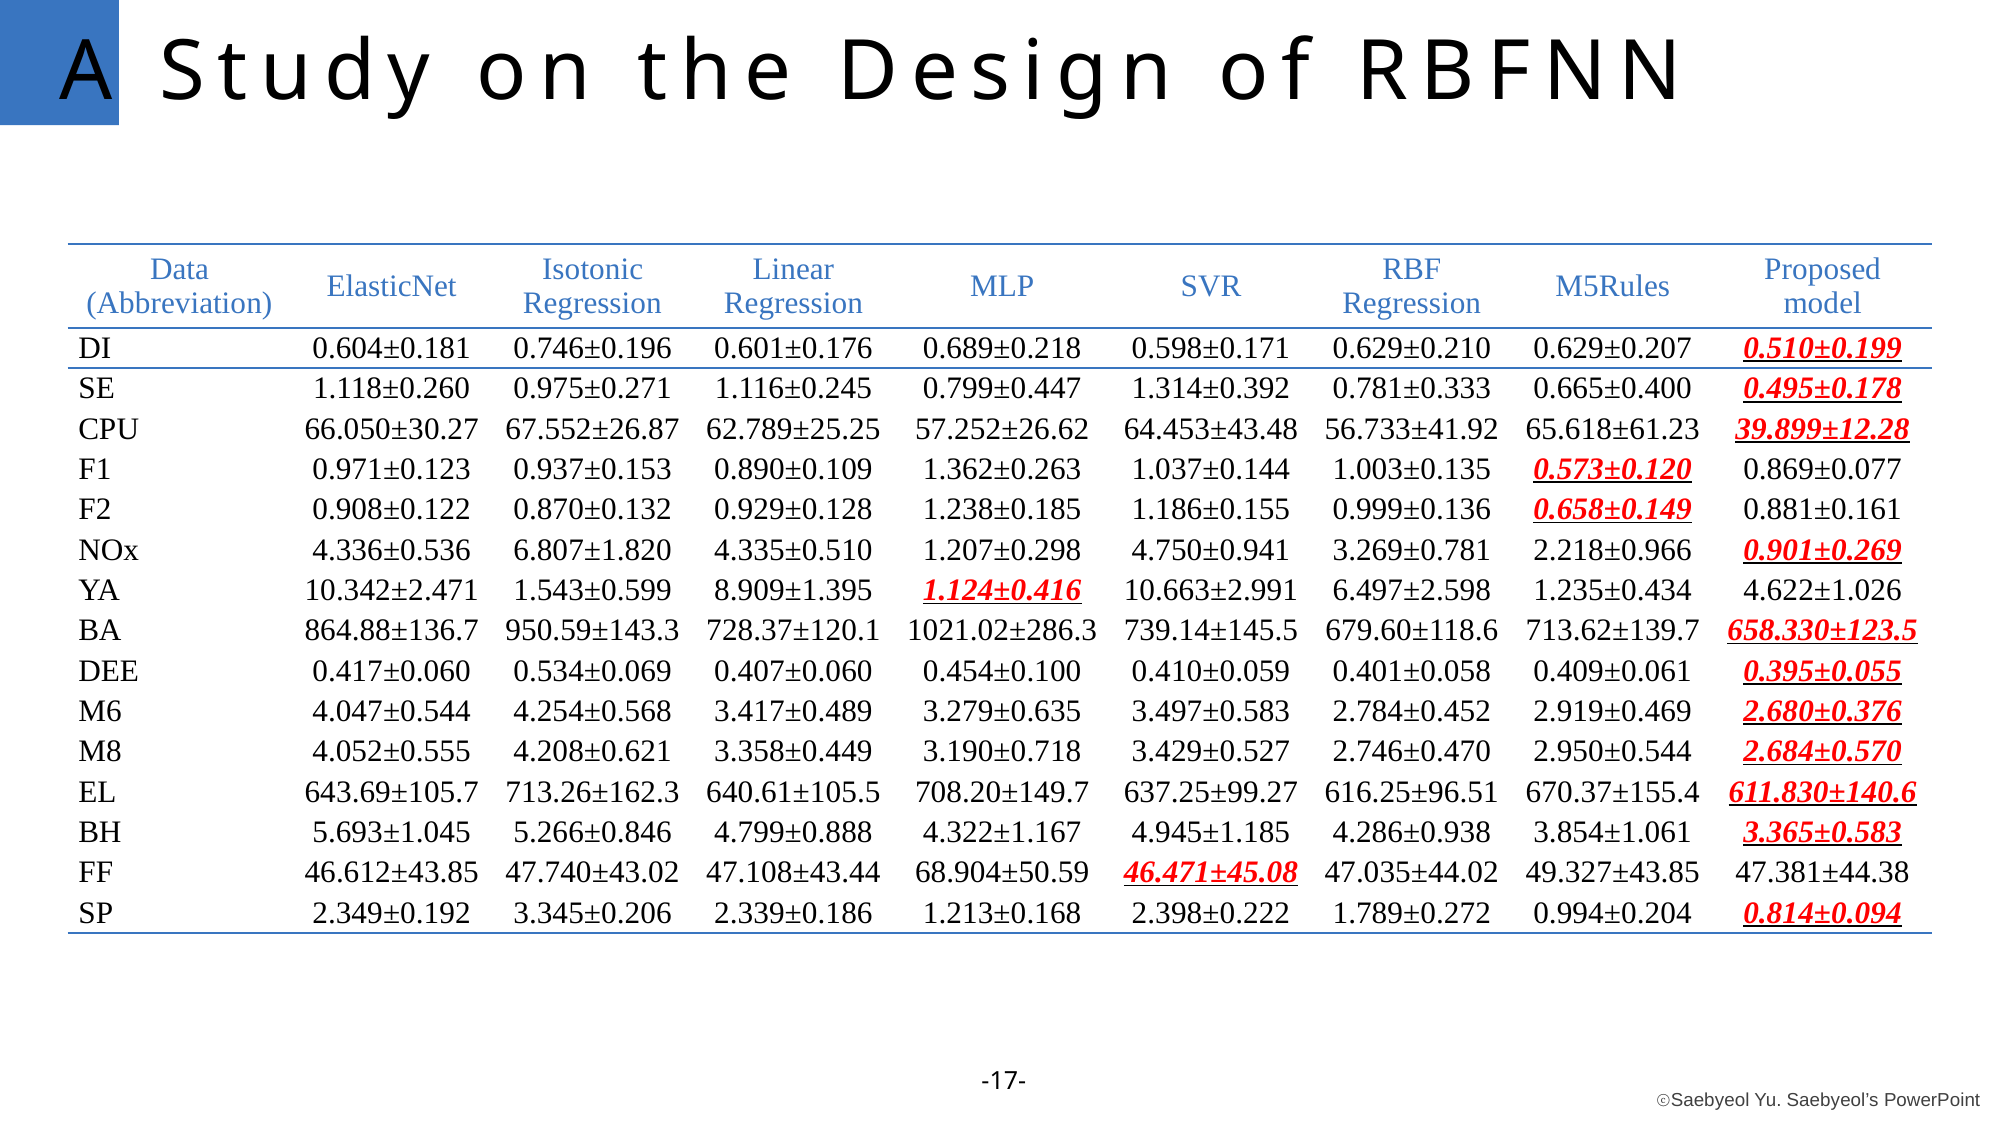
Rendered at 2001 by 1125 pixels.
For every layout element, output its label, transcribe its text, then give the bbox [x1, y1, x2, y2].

table_cell 68.904±50.59 [894, 852, 1111, 893]
table_cell 0.890±0.109 [693, 449, 894, 489]
table_cell 0.495±0.178 [1713, 369, 1932, 408]
table_cell 4.750±0.941 [1111, 529, 1311, 570]
table_cell 2.349±0.192 [291, 893, 492, 932]
table_cell 46.471±45.08 [1111, 852, 1311, 893]
table_cell 616.25±96.51 [1311, 771, 1512, 812]
table_cell 0.869±0.077 [1713, 449, 1932, 489]
table_cell 0.937±0.153 [492, 449, 693, 489]
table_cell 0.604±0.181 [291, 329, 492, 367]
table_cell 10.663±2.991 [1111, 570, 1311, 610]
table_cell 46.612±43.85 [291, 852, 492, 893]
table_cell 3.417±0.489 [693, 691, 894, 731]
table_cell 4.799±0.888 [693, 812, 894, 852]
table_cell 864.88±136.7 [291, 610, 492, 650]
table_cell SE [68, 369, 291, 408]
table_cell CPU [68, 408, 291, 449]
table_cell 1.124±0.416 [894, 570, 1111, 610]
table_cell 2.784±0.452 [1311, 691, 1512, 731]
table_cell 713.62±139.7 [1512, 610, 1713, 650]
table_cell 1.362±0.263 [894, 449, 1111, 489]
table_cell 1.037±0.144 [1111, 449, 1311, 489]
table_cell 0.994±0.204 [1512, 893, 1713, 932]
table_cell 5.266±0.846 [492, 812, 693, 852]
table_header Data (Abbreviation) [68, 245, 291, 327]
table_cell 0.601±0.176 [693, 329, 894, 367]
table_cell 2.746±0.470 [1311, 731, 1512, 771]
table_cell 3.365±0.583 [1713, 812, 1932, 852]
table_cell 0.454±0.100 [894, 650, 1111, 691]
table_cell 0.629±0.210 [1311, 329, 1512, 367]
table_cell NOx [68, 529, 291, 570]
table_cell 0.395±0.055 [1713, 650, 1932, 691]
table_cell 0.410±0.059 [1111, 650, 1311, 691]
table_cell YA [68, 570, 291, 610]
table_cell 4.336±0.536 [291, 529, 492, 570]
text_box A Study on the Design of RBFNN [44, 9, 1699, 124]
table_cell 3.269±0.781 [1311, 529, 1512, 570]
table_header SVR [1111, 245, 1311, 327]
table_cell 670.37±155.4 [1512, 771, 1713, 812]
table_cell 0.975±0.271 [492, 369, 693, 408]
table_cell 0.799±0.447 [894, 369, 1111, 408]
table_cell 62.789±25.25 [693, 408, 894, 449]
table_cell 2.950±0.544 [1512, 731, 1713, 771]
table_cell DI [68, 329, 291, 367]
table_cell 0.534±0.069 [492, 650, 693, 691]
table_cell 637.25±99.27 [1111, 771, 1311, 812]
table_cell 47.035±44.02 [1311, 852, 1512, 893]
table_cell 713.26±162.3 [492, 771, 693, 812]
table_cell 39.899±12.28 [1713, 408, 1932, 449]
table_cell 0.781±0.333 [1311, 369, 1512, 408]
table_cell 10.342±2.471 [291, 570, 492, 610]
table_cell BH [68, 812, 291, 852]
table_cell 47.381±44.38 [1713, 852, 1932, 893]
table_cell 5.693±1.045 [291, 812, 492, 852]
table_cell 0.908±0.122 [291, 489, 492, 529]
table_cell 3.345±0.206 [492, 893, 693, 932]
table_cell 2.339±0.186 [693, 893, 894, 932]
table_header Isotonic Regression [492, 245, 693, 327]
table_cell 4.286±0.938 [1311, 812, 1512, 852]
table_cell 2.680±0.376 [1713, 691, 1932, 731]
table_cell 3.497±0.583 [1111, 691, 1311, 731]
table_cell 1.186±0.155 [1111, 489, 1311, 529]
table_cell 57.252±26.62 [894, 408, 1111, 449]
table_cell 67.552±26.87 [492, 408, 693, 449]
table_cell 640.61±105.5 [693, 771, 894, 812]
table_cell 2.919±0.469 [1512, 691, 1713, 731]
table_cell 65.618±61.23 [1512, 408, 1713, 449]
table_cell 4.622±1.026 [1713, 570, 1932, 610]
table_cell 0.881±0.161 [1713, 489, 1932, 529]
table_cell 1.213±0.168 [894, 893, 1111, 932]
table_cell 679.60±118.6 [1311, 610, 1512, 650]
table_cell 0.689±0.218 [894, 329, 1111, 367]
table_cell 1021.02±286.3 [894, 610, 1111, 650]
table_cell 4.945±1.185 [1111, 812, 1311, 852]
table_cell 3.190±0.718 [894, 731, 1111, 771]
table_cell 950.59±143.3 [492, 610, 693, 650]
table_cell 0.598±0.171 [1111, 329, 1311, 367]
table_header ElasticNet [291, 245, 492, 327]
table_cell 1.789±0.272 [1311, 893, 1512, 932]
table_cell 1.118±0.260 [291, 369, 492, 408]
text_box [0, 0, 120, 126]
table_cell FF [68, 852, 291, 893]
table_cell 0.814±0.094 [1713, 893, 1932, 932]
table_cell SP [68, 893, 291, 932]
table_cell 49.327±43.85 [1512, 852, 1713, 893]
table_cell 0.929±0.128 [693, 489, 894, 529]
table_cell 0.999±0.136 [1311, 489, 1512, 529]
table_cell 4.254±0.568 [492, 691, 693, 731]
table_cell 1.314±0.392 [1111, 369, 1311, 408]
table_cell 1.235±0.434 [1512, 570, 1713, 610]
table_cell 3.854±1.061 [1512, 812, 1713, 852]
table_cell DEE [68, 650, 291, 691]
table_cell 0.417±0.060 [291, 650, 492, 691]
table_cell 0.665±0.400 [1512, 369, 1713, 408]
table_cell 2.398±0.222 [1111, 893, 1311, 932]
table_cell 611.830±140.6 [1713, 771, 1932, 812]
table_cell 0.510±0.199 [1713, 329, 1932, 367]
table_cell 4.208±0.621 [492, 731, 693, 771]
table_cell 2.684±0.570 [1713, 731, 1932, 771]
table_cell 0.629±0.207 [1512, 329, 1713, 367]
table_cell 0.573±0.120 [1512, 449, 1713, 489]
table_cell 4.047±0.544 [291, 691, 492, 731]
table_header Linear Regression [693, 245, 894, 327]
table_cell 47.740±43.02 [492, 852, 693, 893]
table_header Proposed model [1713, 245, 1932, 327]
table_cell F2 [68, 489, 291, 529]
table_cell 728.37±120.1 [693, 610, 894, 650]
table_cell 66.050±30.27 [291, 408, 492, 449]
table_cell 1.116±0.245 [693, 369, 894, 408]
table_cell 643.69±105.7 [291, 771, 492, 812]
table_cell 6.807±1.820 [492, 529, 693, 570]
table_cell F1 [68, 449, 291, 489]
table_cell 0.746±0.196 [492, 329, 693, 367]
table_cell 1.238±0.185 [894, 489, 1111, 529]
table_cell 3.279±0.635 [894, 691, 1111, 731]
table_cell 4.052±0.555 [291, 731, 492, 771]
table_cell 658.330±123.5 [1713, 610, 1932, 650]
table_cell 0.658±0.149 [1512, 489, 1713, 529]
table_cell 1.003±0.135 [1311, 449, 1512, 489]
table_cell 47.108±43.44 [693, 852, 894, 893]
table_cell 64.453±43.48 [1111, 408, 1311, 449]
table_cell 8.909±1.395 [693, 570, 894, 610]
table_cell 3.358±0.449 [693, 731, 894, 771]
table_cell 0.401±0.058 [1311, 650, 1512, 691]
table_header M5Rules [1512, 245, 1713, 327]
table_cell 6.497±2.598 [1311, 570, 1512, 610]
table_cell 4.322±1.167 [894, 812, 1111, 852]
table_cell 0.870±0.132 [492, 489, 693, 529]
table_cell 3.429±0.527 [1111, 731, 1311, 771]
table_cell 0.971±0.123 [291, 449, 492, 489]
table_cell 4.335±0.510 [693, 529, 894, 570]
table_cell 739.14±145.5 [1111, 610, 1311, 650]
table_cell M6 [68, 691, 291, 731]
table_cell 1.207±0.298 [894, 529, 1111, 570]
table_cell M8 [68, 731, 291, 771]
table_cell 0.407±0.060 [693, 650, 894, 691]
table_header MLP [894, 245, 1111, 327]
table_cell 708.20±149.7 [894, 771, 1111, 812]
table_cell BA [68, 610, 291, 650]
table_cell 1.543±0.599 [492, 570, 693, 610]
slide_number -17- [958, 1038, 1041, 1125]
table_header RBF Regression [1311, 245, 1512, 327]
table_cell 2.218±0.966 [1512, 529, 1713, 570]
table_cell EL [68, 771, 291, 812]
table_cell 0.901±0.269 [1713, 529, 1932, 570]
table_cell 0.409±0.061 [1512, 650, 1713, 691]
table_cell 56.733±41.92 [1311, 408, 1512, 449]
